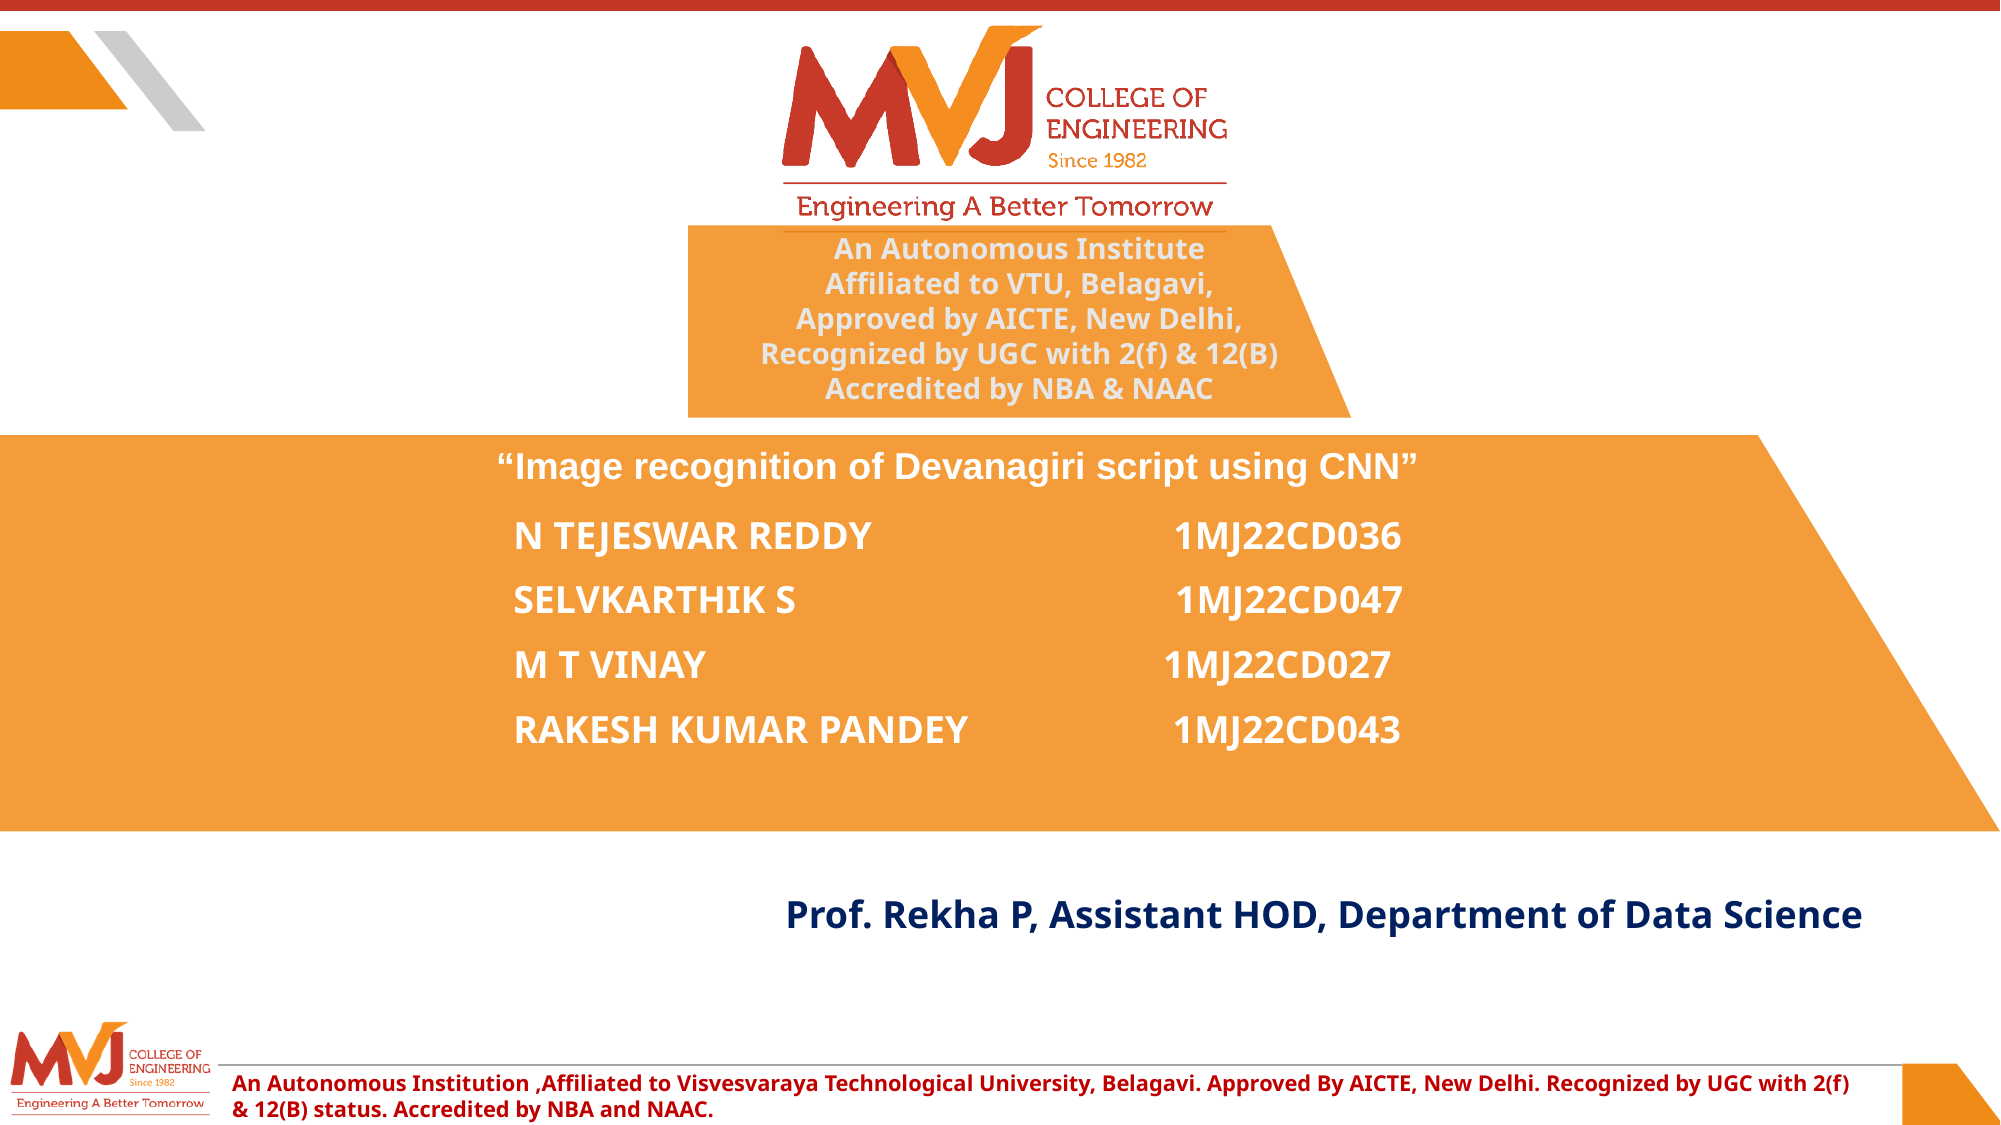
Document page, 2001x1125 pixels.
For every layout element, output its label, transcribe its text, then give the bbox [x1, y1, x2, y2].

text_box “Image recognition of Devanagiri script using CNN” [423, 434, 1493, 495]
text_box [0, 435, 2000, 832]
picture [536, 0, 1464, 320]
text_box N TEJESWAR REDDY 1MJ22CD036 SELVKARTHIK S 1MJ22CD047 M T VINAY 1MJ22CD027 RAKESH KUMAR PANDEY 1MJ22CD043 [498, 501, 1447, 903]
text_box An Autonomous Institution ,Affiliated to Visvesvaraya Technological University, Belagavi. Approved By AICTE, New Delhi. Recognized by UGC with 2(f) & 12(B) status. Accredited by NBA and NAAC. [218, 1062, 1888, 1121]
text_box An Autonomous Institute Affiliated to VTU, Belagavi, Approved by AICTE, New Delhi, Recognized by UGC with 2(f) & 12(B) Accredited by NBA & NAAC [688, 320, 1352, 418]
picture [0, 1004, 218, 1121]
text_box Prof. Rekha P, Assistant HOD, Department of Data Science [737, 861, 1913, 944]
